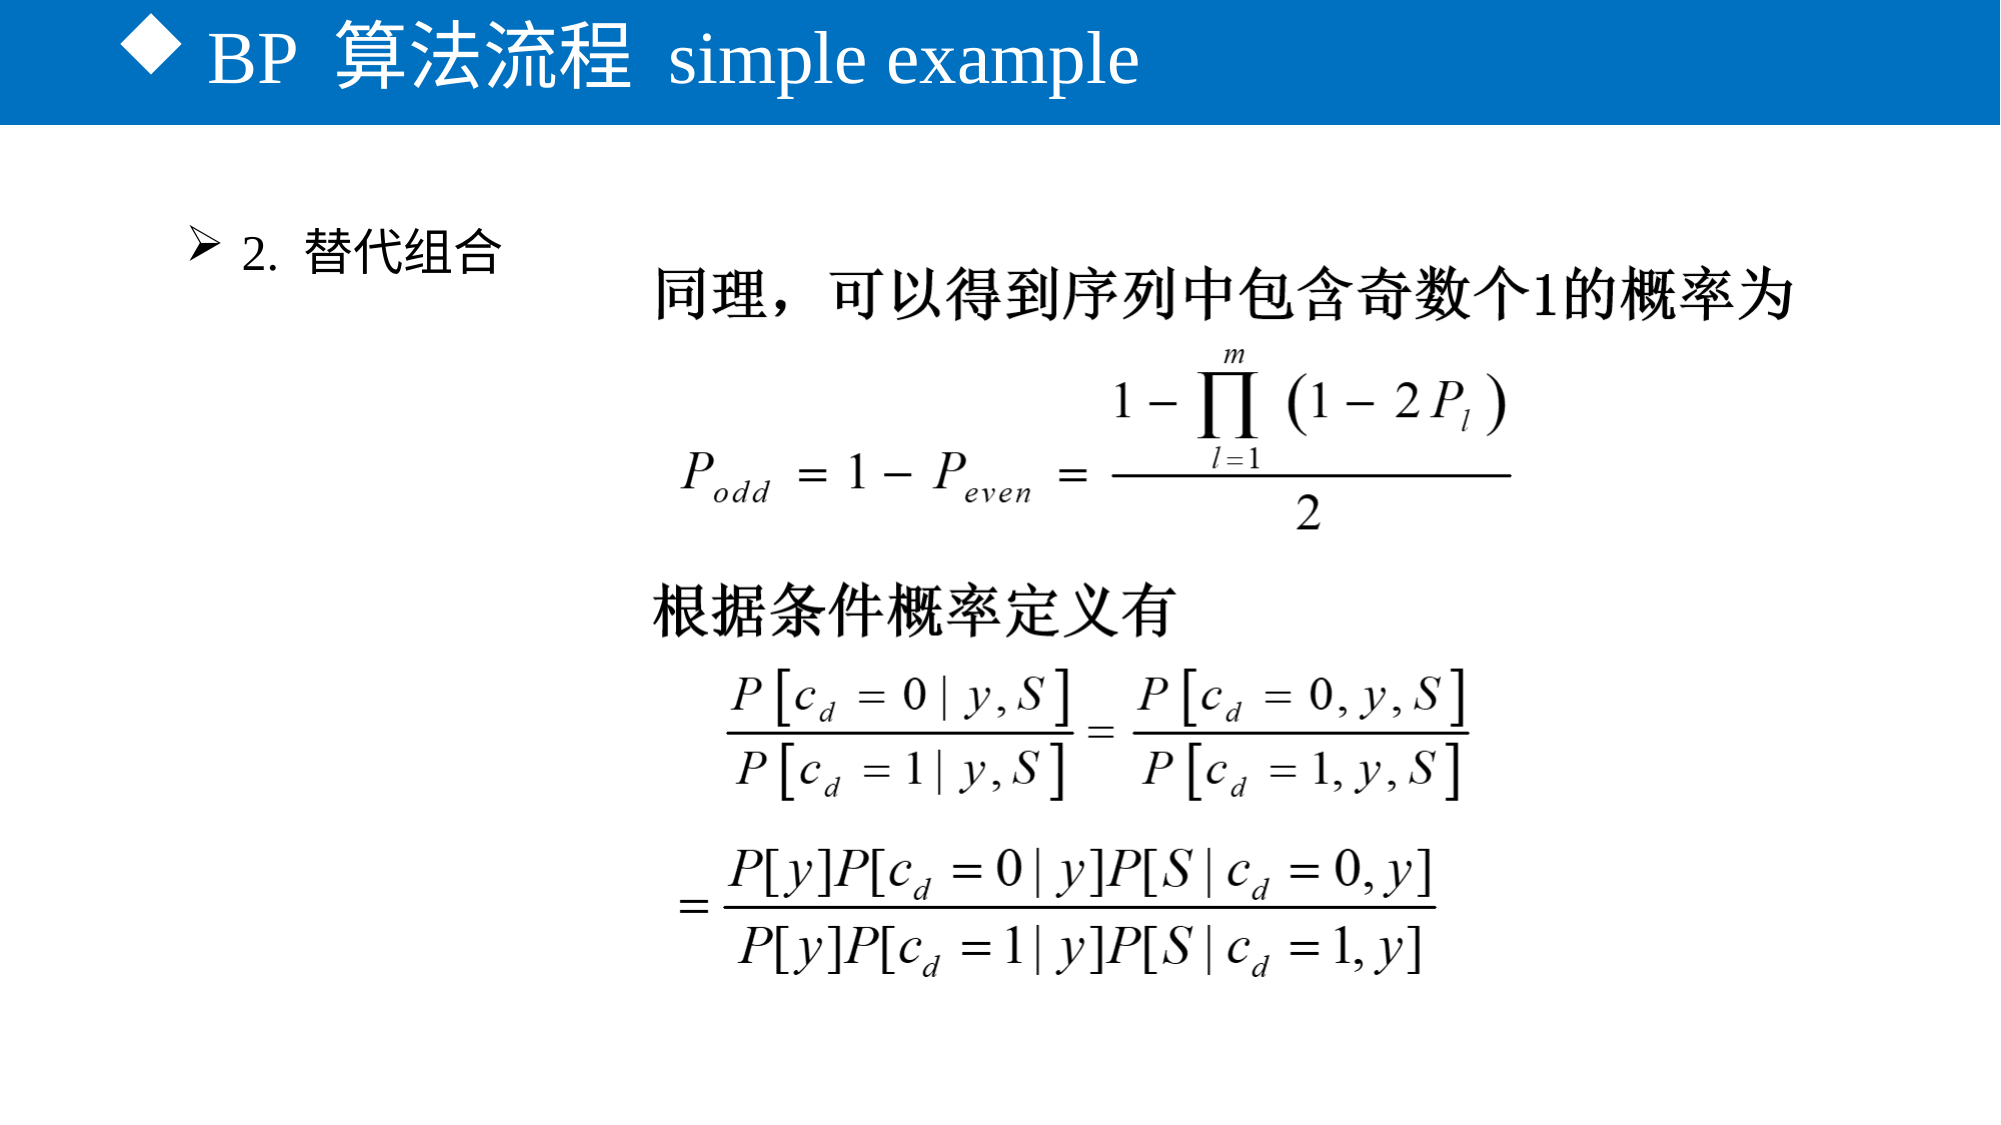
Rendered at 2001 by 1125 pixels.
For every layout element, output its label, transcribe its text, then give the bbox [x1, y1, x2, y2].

title BP 算法流程 simple example [99, 1, 1863, 107]
picture [615, 236, 1843, 989]
list 2. 替代组合 [170, 212, 1863, 989]
